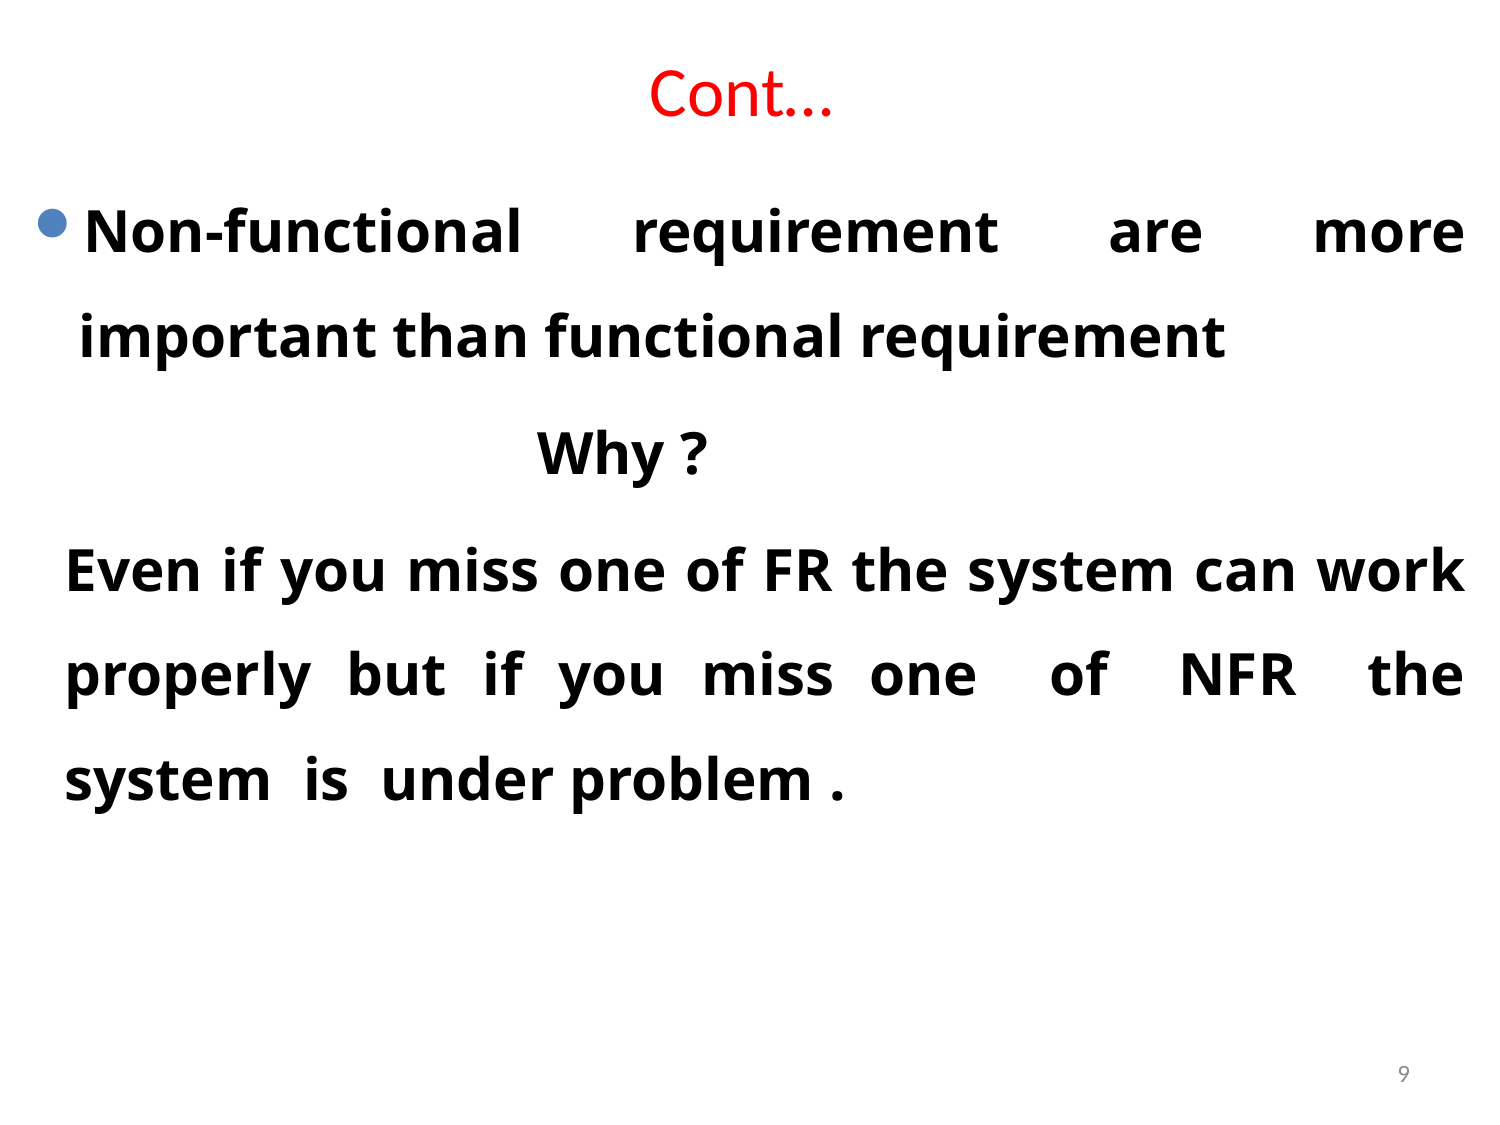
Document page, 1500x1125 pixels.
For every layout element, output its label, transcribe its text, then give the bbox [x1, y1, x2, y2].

text_box Non-functional requirement are more important than functional requirement Why ? Even if you miss one of FR the system can work properly but if you miss one of NFR the system is under problem . [19, 152, 1481, 1067]
title Cont… [19, 38, 1481, 139]
slide_number 9 [1074, 1067, 1425, 1103]
